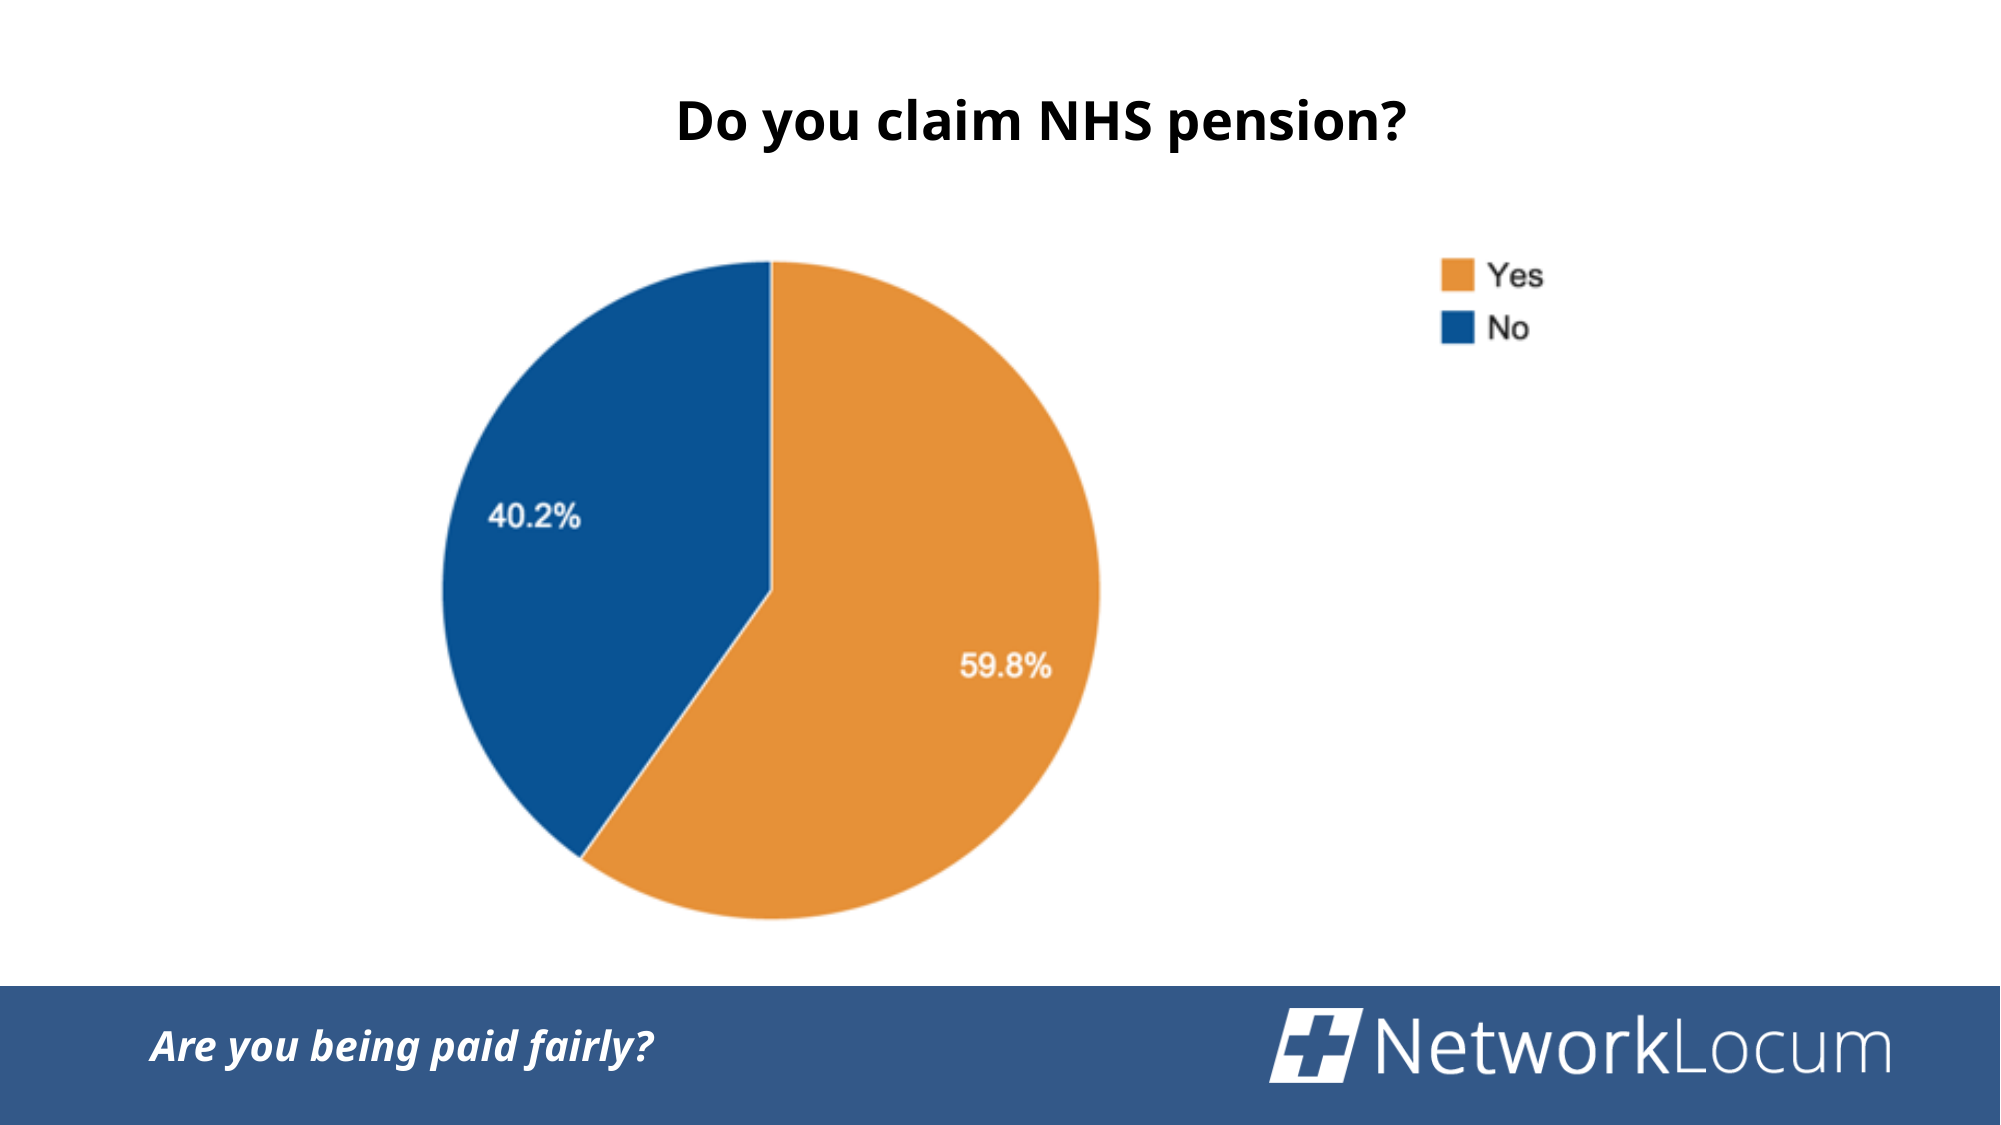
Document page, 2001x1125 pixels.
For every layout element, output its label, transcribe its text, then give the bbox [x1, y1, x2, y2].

picture [1267, 1007, 1896, 1085]
text_box Do you claim NHS pension? [135, 57, 1948, 167]
picture [376, 193, 1614, 963]
text_box [0, 986, 2000, 1125]
text_box Are you being paid fairly? [135, 1004, 922, 1114]
